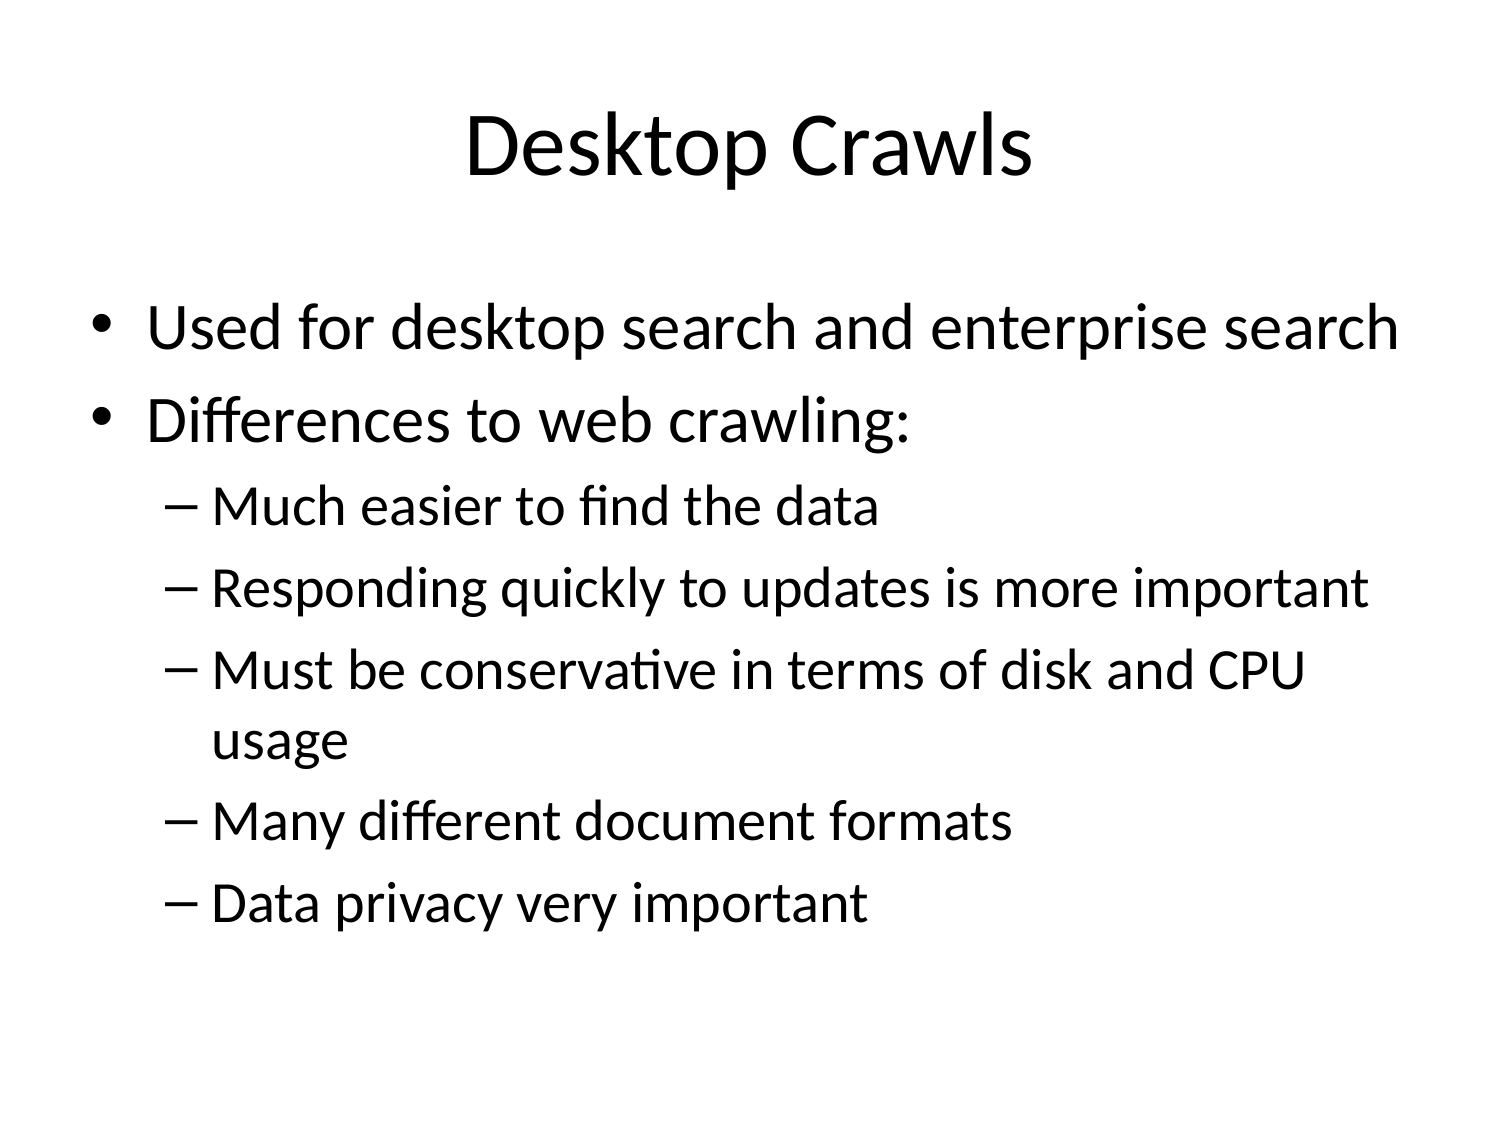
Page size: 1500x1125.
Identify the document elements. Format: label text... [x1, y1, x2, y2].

title Desktop Crawls [74, 44, 1426, 233]
list Used for desktop search and enterprise search Differences to web crawling: Much easier to find the data Responding quickly to updates is more important Must be conservative in terms of disk and CPU usage Many different document formats Data privacy very important [74, 274, 1426, 1063]
